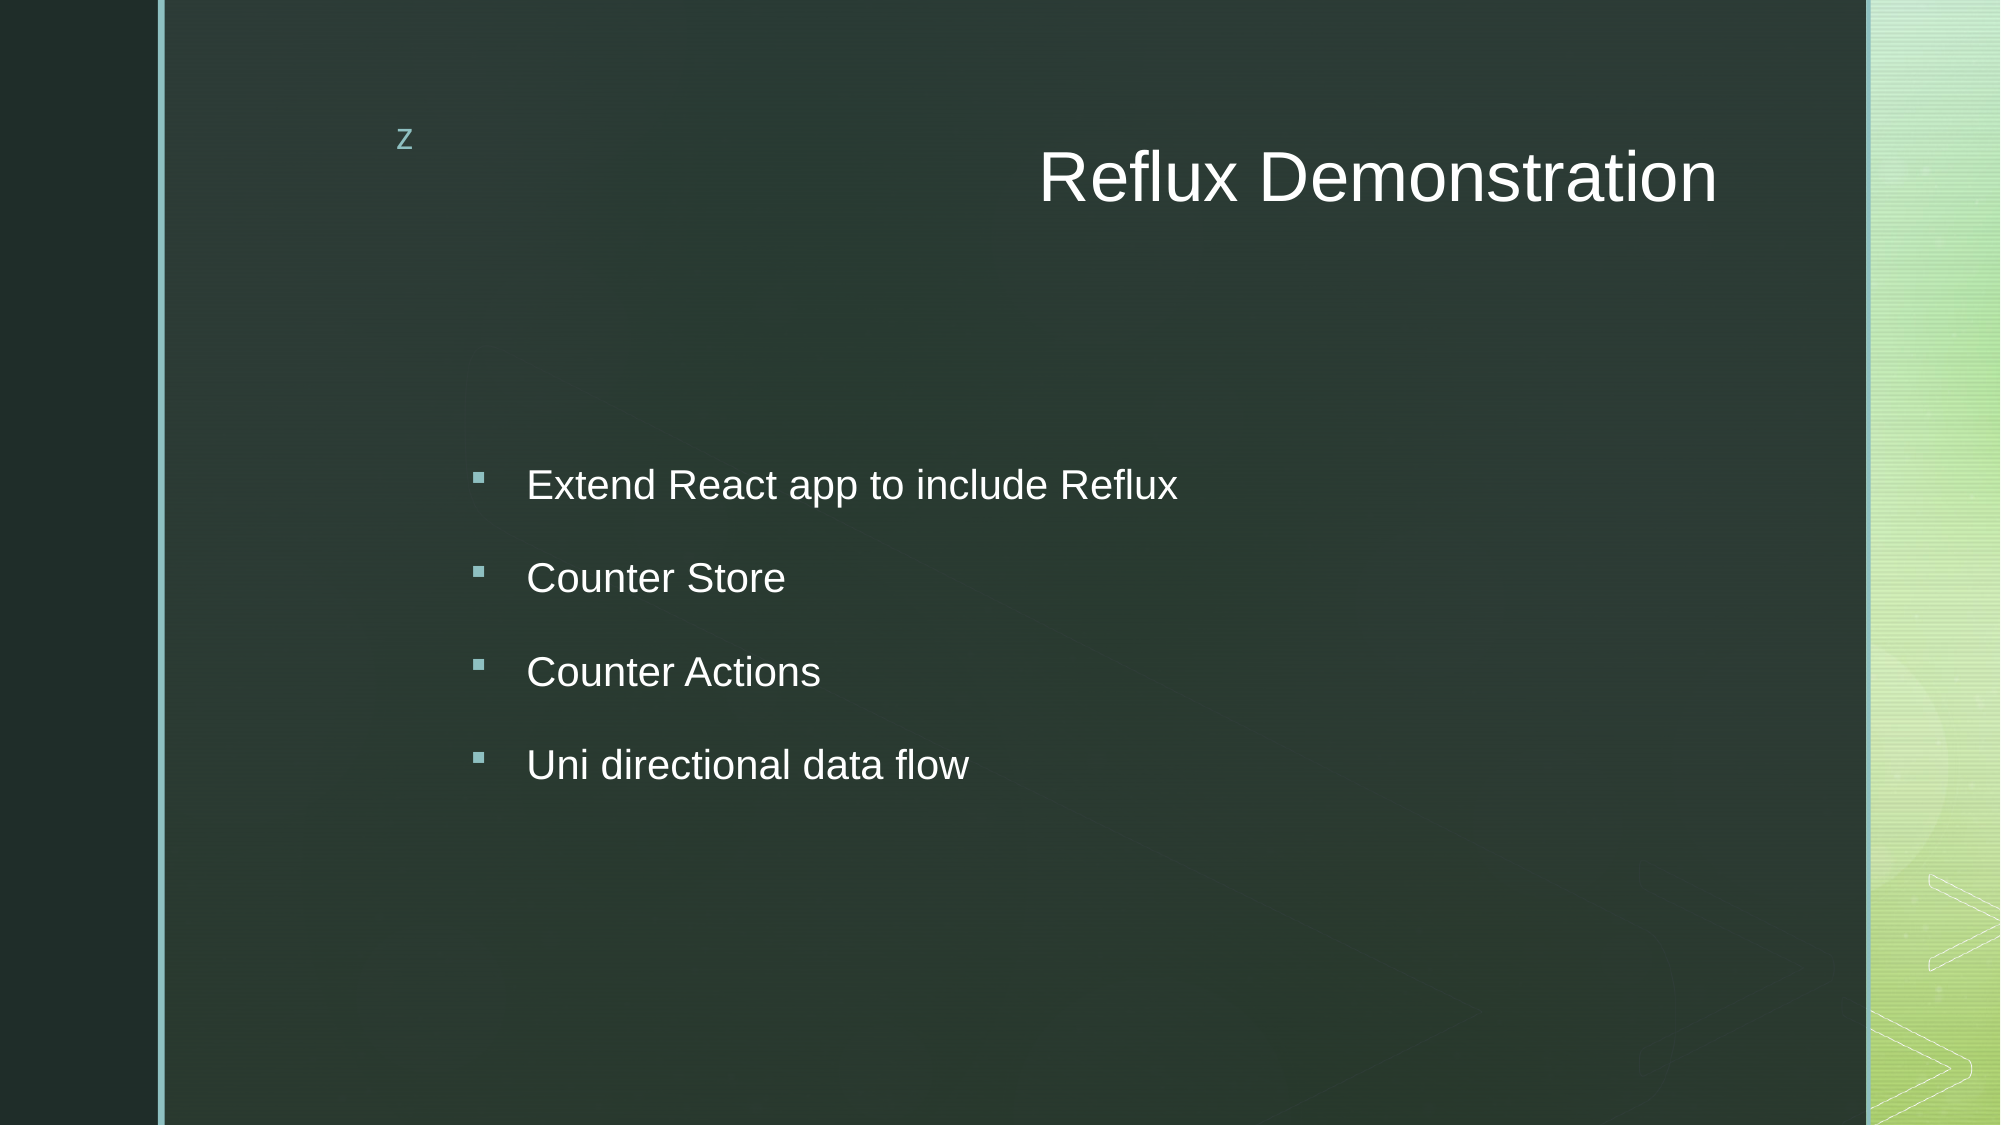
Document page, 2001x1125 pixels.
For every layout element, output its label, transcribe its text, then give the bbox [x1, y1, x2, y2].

title Reflux Demonstration [428, 132, 1734, 310]
picture [1871, 0, 2001, 1125]
list Extend React app to include Reflux Counter Store Counter Actions Uni directional data flow [454, 336, 1734, 993]
